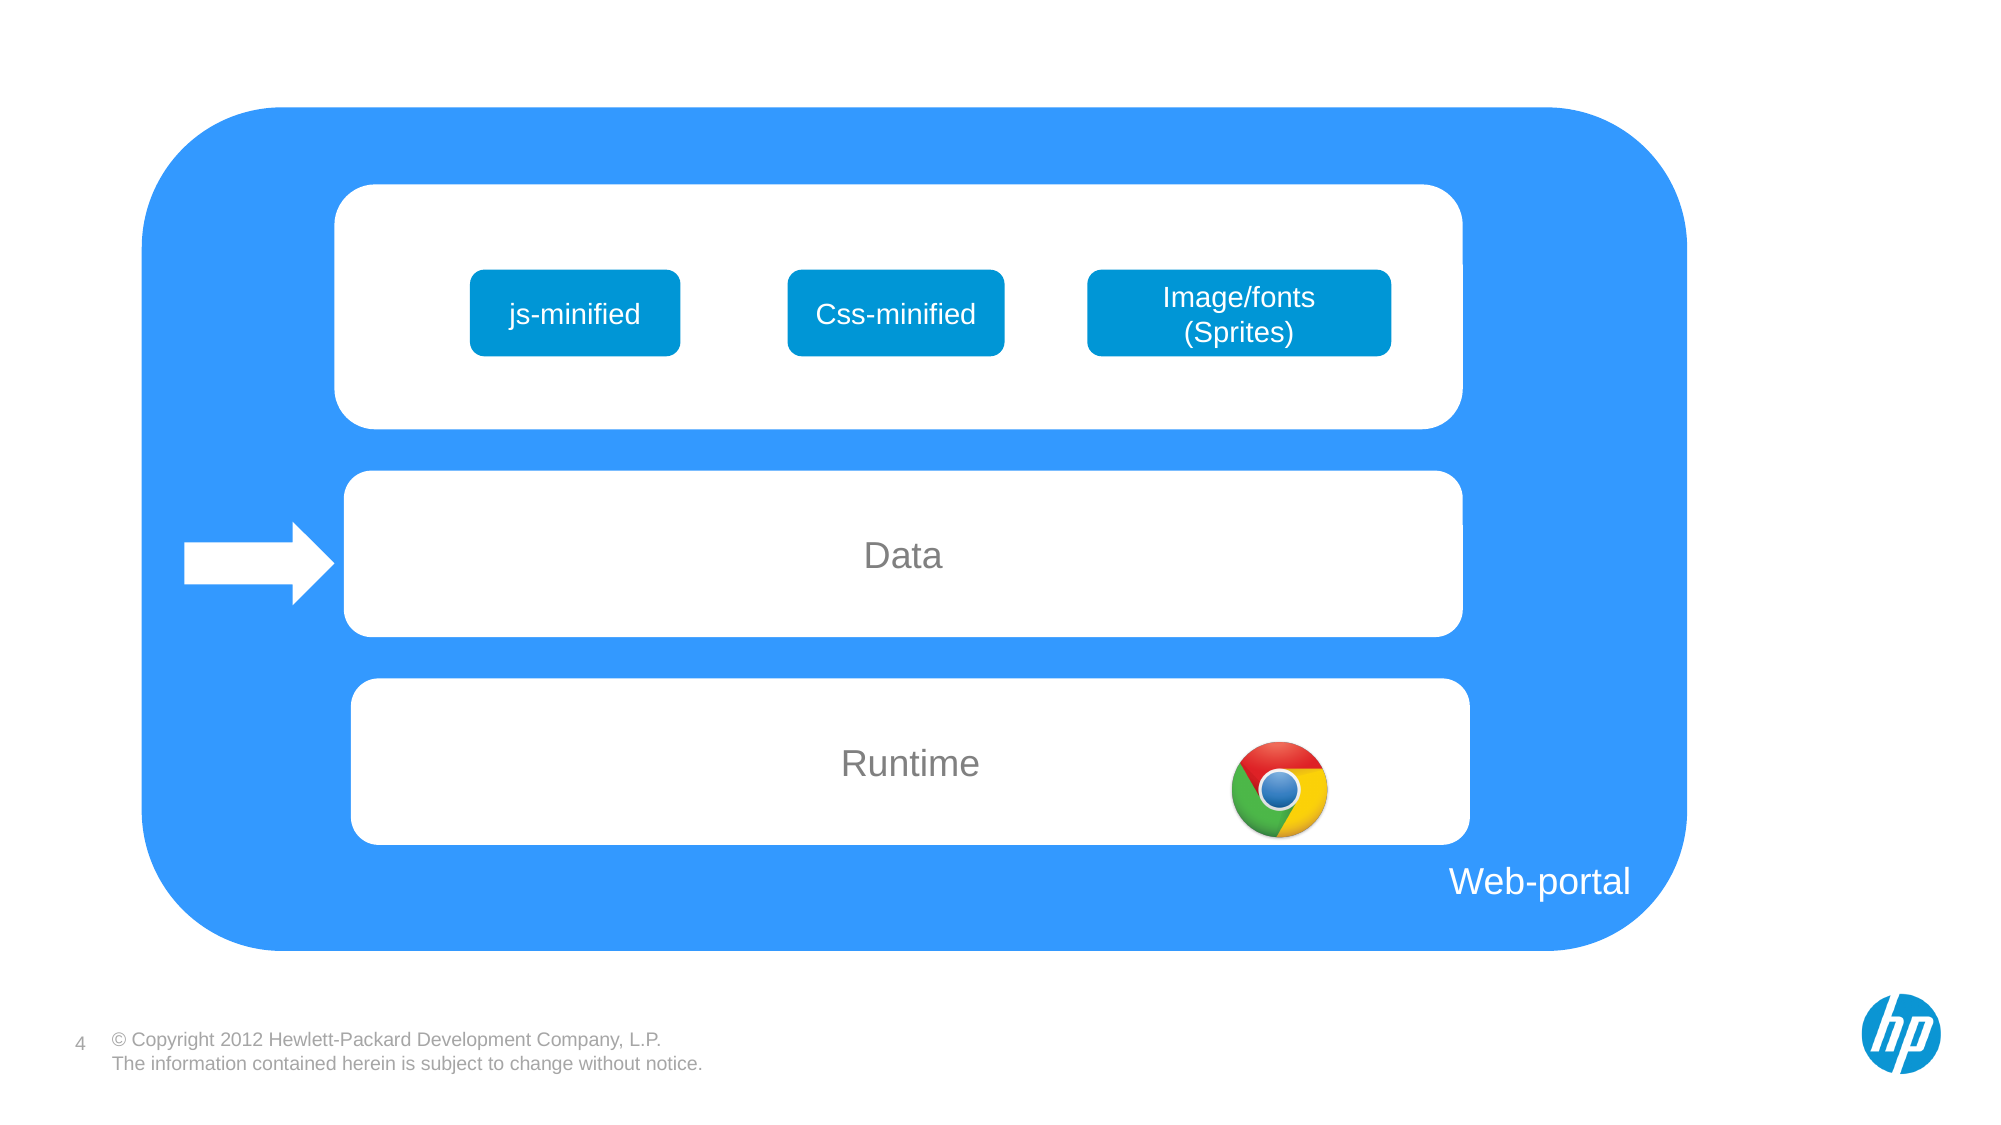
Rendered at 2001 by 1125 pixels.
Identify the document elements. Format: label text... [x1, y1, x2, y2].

text_box Image/fonts (Sprites) [1085, 267, 1394, 359]
text_box Runtime [348, 676, 1472, 847]
text_box js-minified [467, 267, 683, 359]
picture [1860, 992, 1943, 1075]
text_box Web-portal [139, 105, 1690, 954]
picture [1224, 735, 1334, 844]
text_box [182, 519, 337, 608]
text_box [332, 182, 1465, 432]
text_box Css-minified [785, 267, 1007, 359]
text_box Data [341, 468, 1465, 640]
